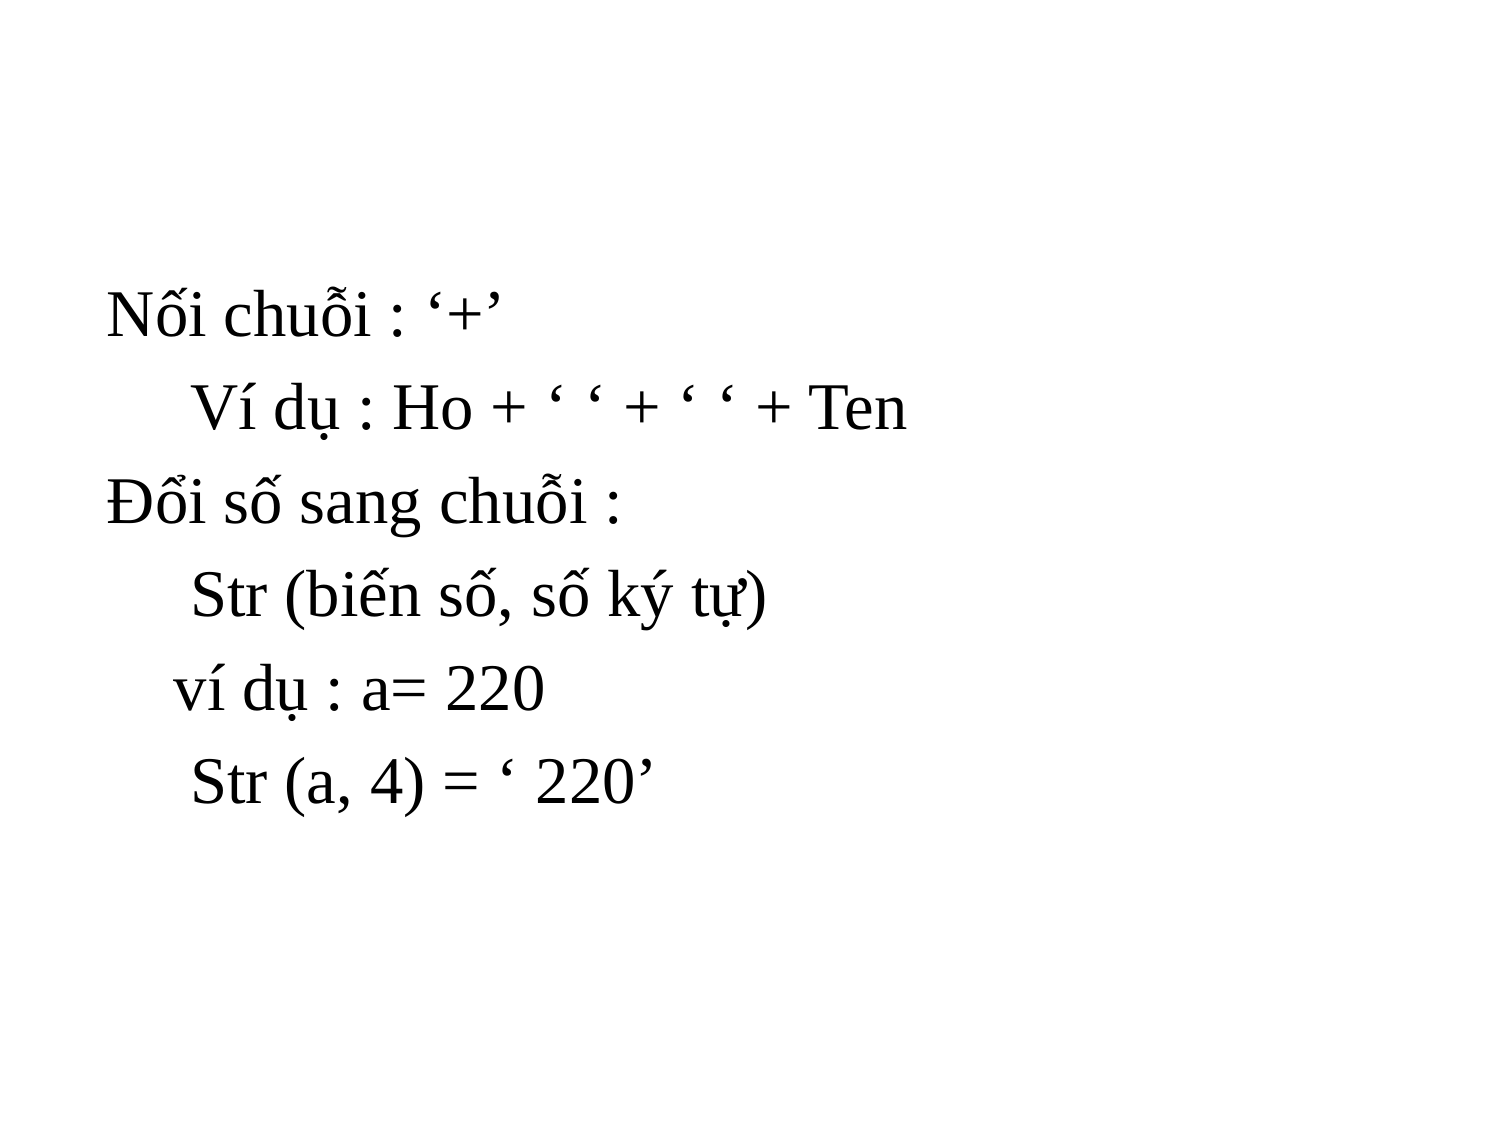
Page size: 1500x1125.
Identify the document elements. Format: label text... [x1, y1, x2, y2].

list Nối chuỗi : ‘+’ Ví dụ : Ho + ‘ ‘ + ‘ ‘ + Ten Đổi số sang chuỗi : Str (biến số, số ký tự) ví dụ : a= 220 Str (a, 4) = ‘ 220’ [75, 262, 1425, 1005]
